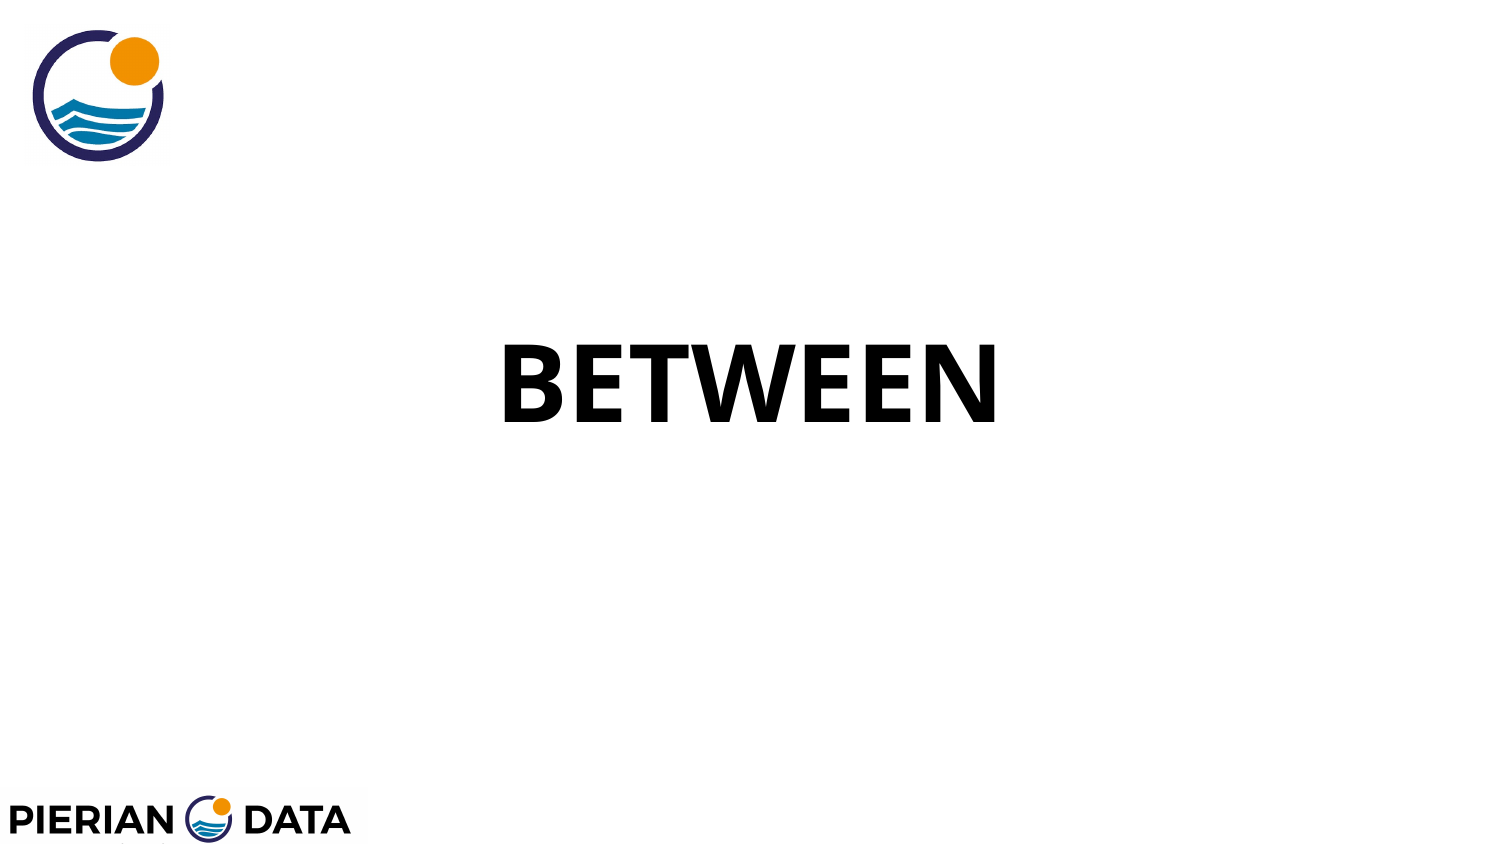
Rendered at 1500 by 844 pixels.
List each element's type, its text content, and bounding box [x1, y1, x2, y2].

picture [0, 787, 368, 844]
title BETWEEN [51, 122, 1449, 459]
picture [24, 24, 172, 167]
